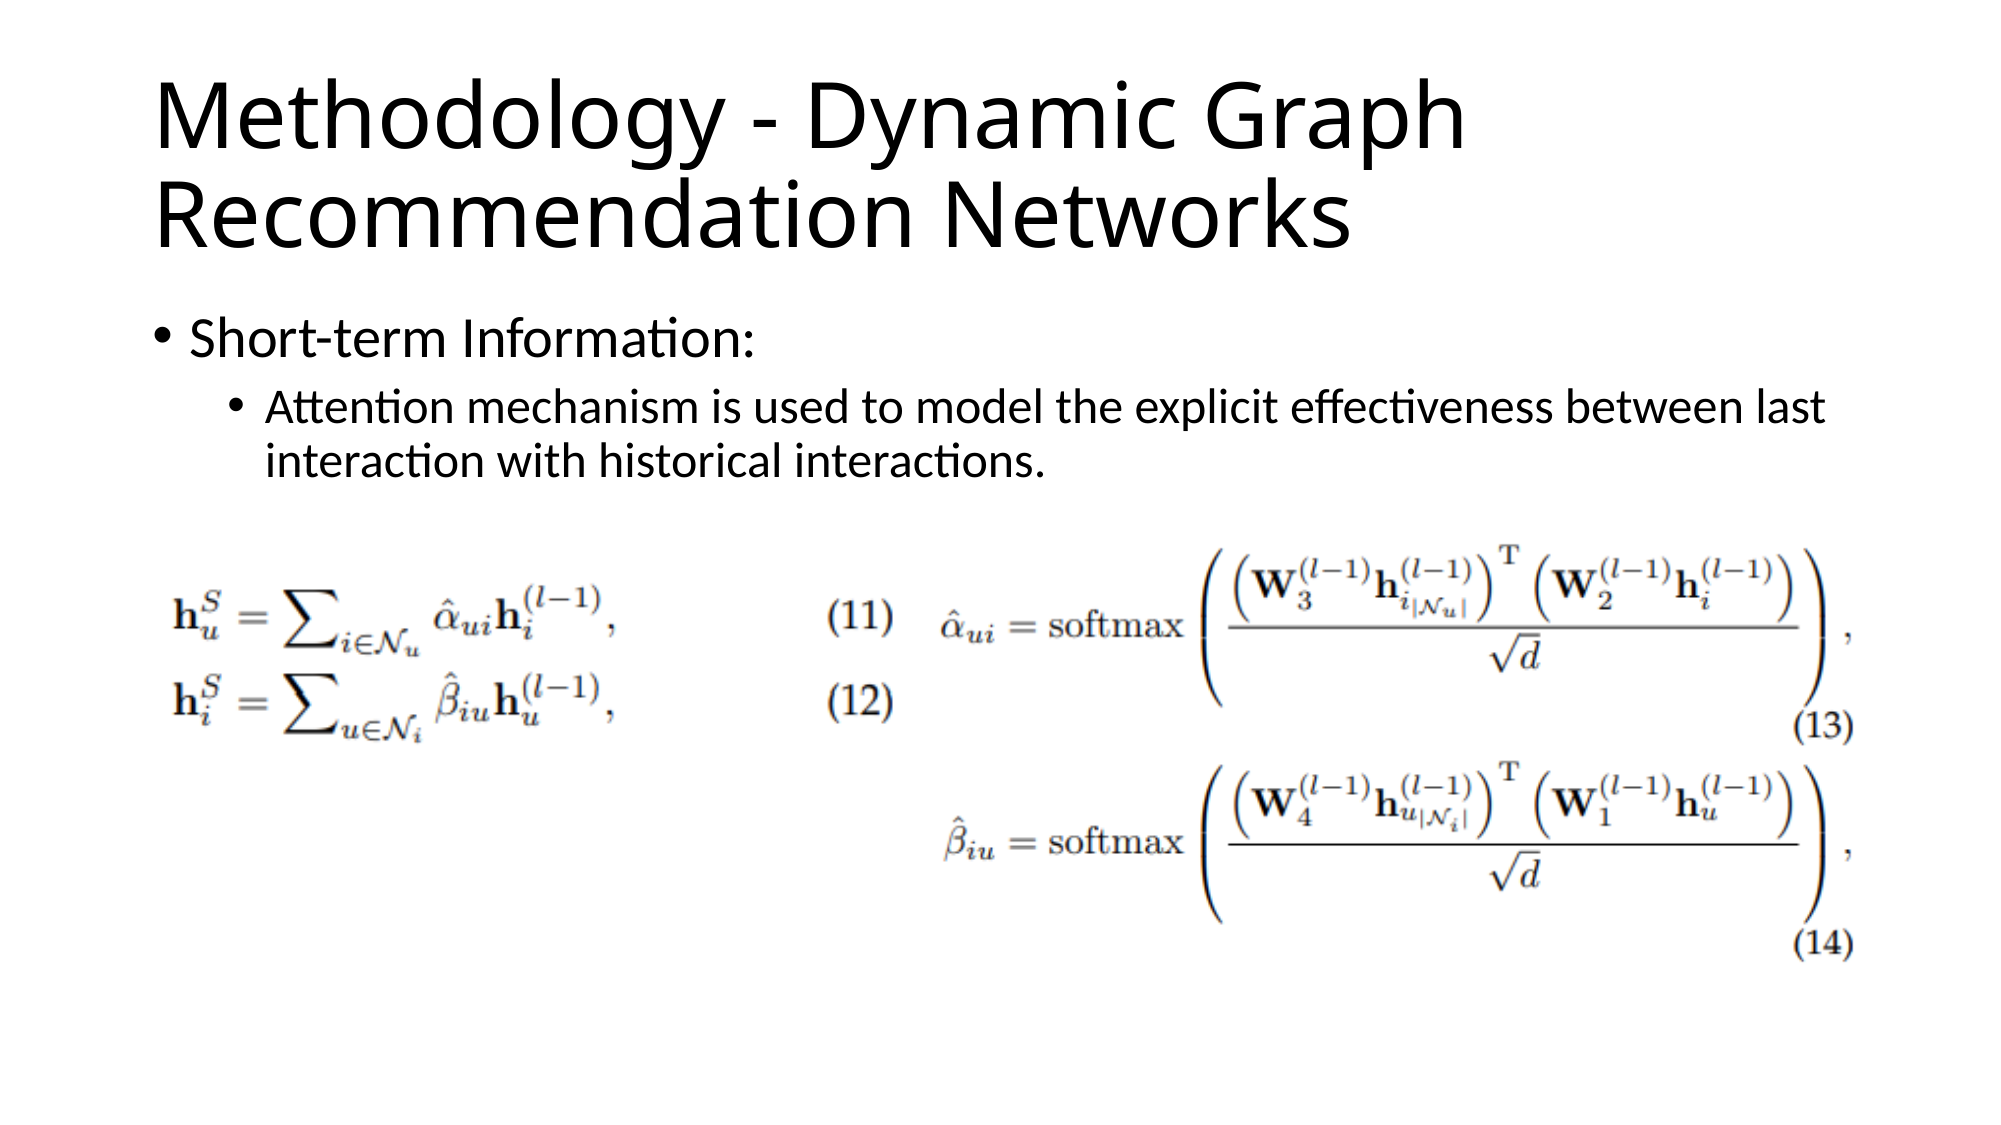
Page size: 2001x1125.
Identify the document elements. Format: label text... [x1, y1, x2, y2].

picture [934, 533, 1863, 974]
list Short-term Information: Attention mechanism is used to model the explicit effectiveness between last interaction with historical interactions. [137, 299, 1863, 1014]
picture [162, 571, 910, 754]
title Methodology - Dynamic Graph Recommendation Networks [137, 59, 1863, 278]
